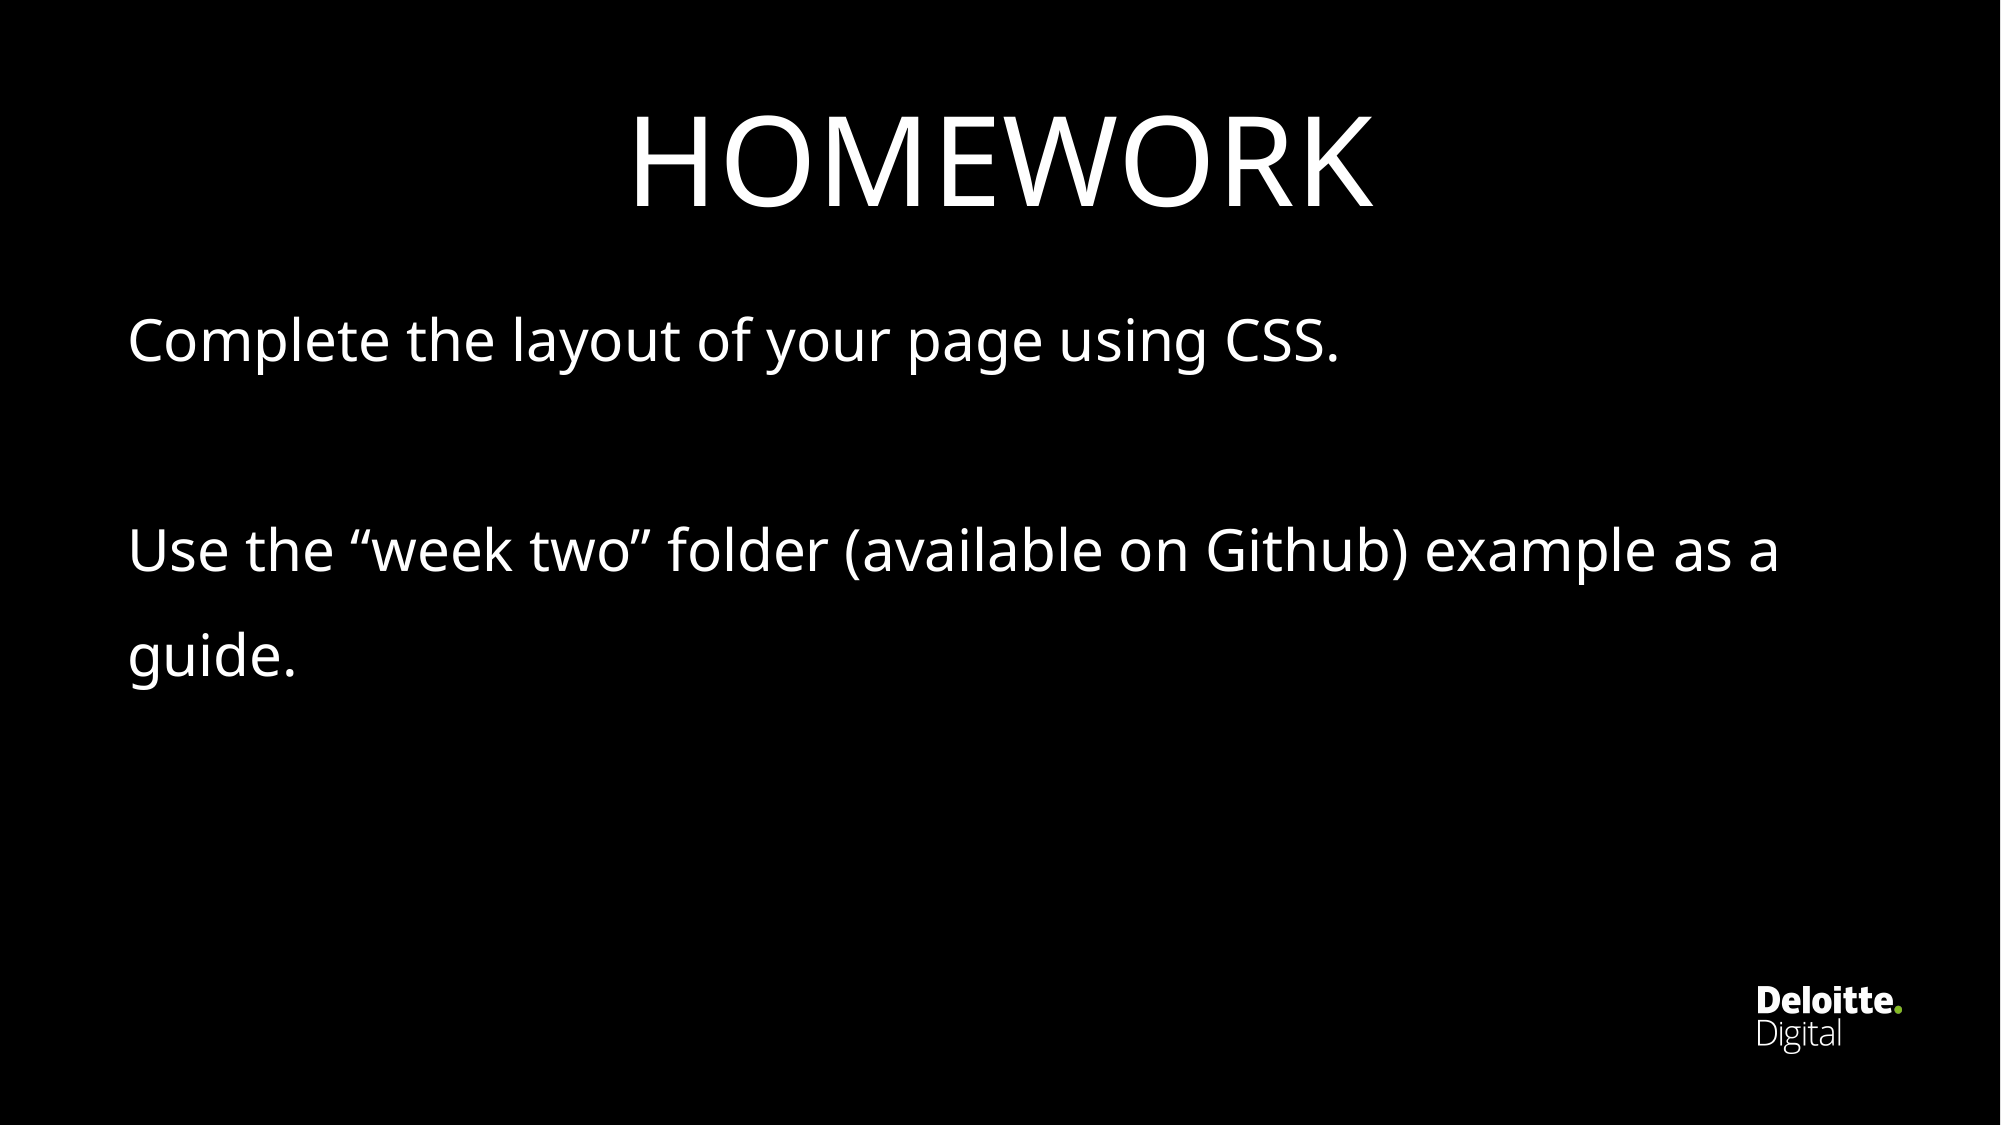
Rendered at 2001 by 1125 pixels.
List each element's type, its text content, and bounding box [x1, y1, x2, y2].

text_box Complete the layout of your page using CSS. Use the “week two” folder (available on Github) example as a guide. [112, 260, 1861, 696]
picture [1758, 986, 1902, 1054]
title Homework [0, 91, 2000, 238]
